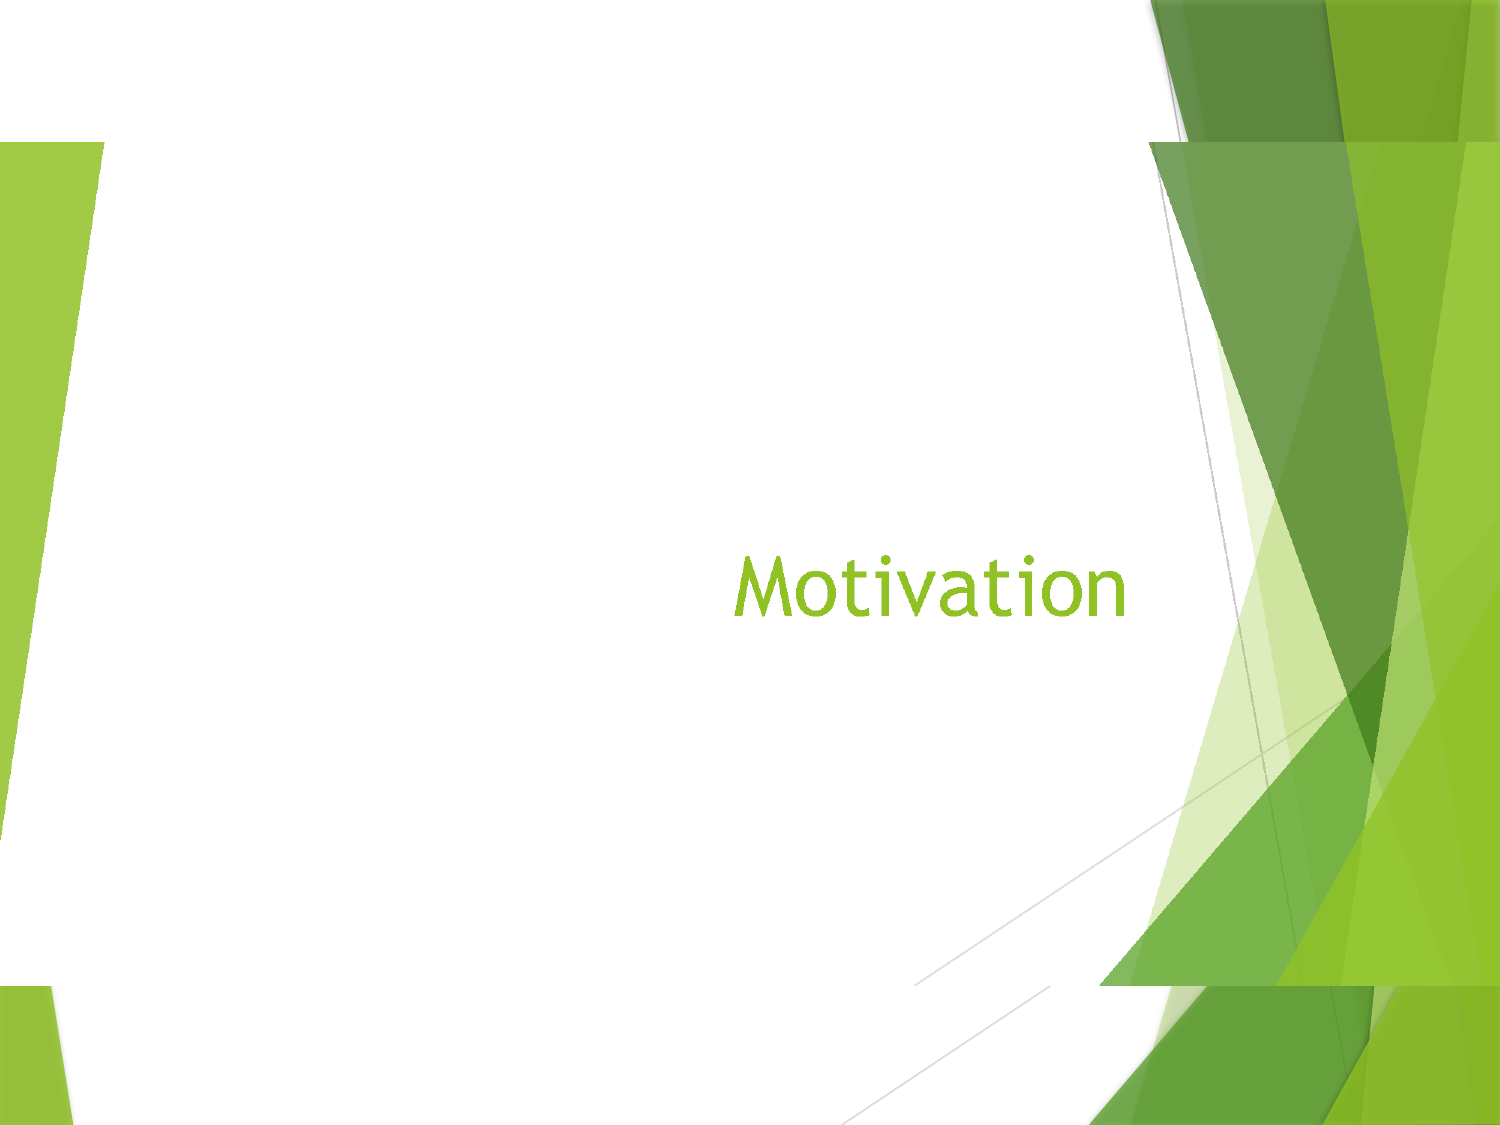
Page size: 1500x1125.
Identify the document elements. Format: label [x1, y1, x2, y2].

picture [0, 141, 1500, 987]
